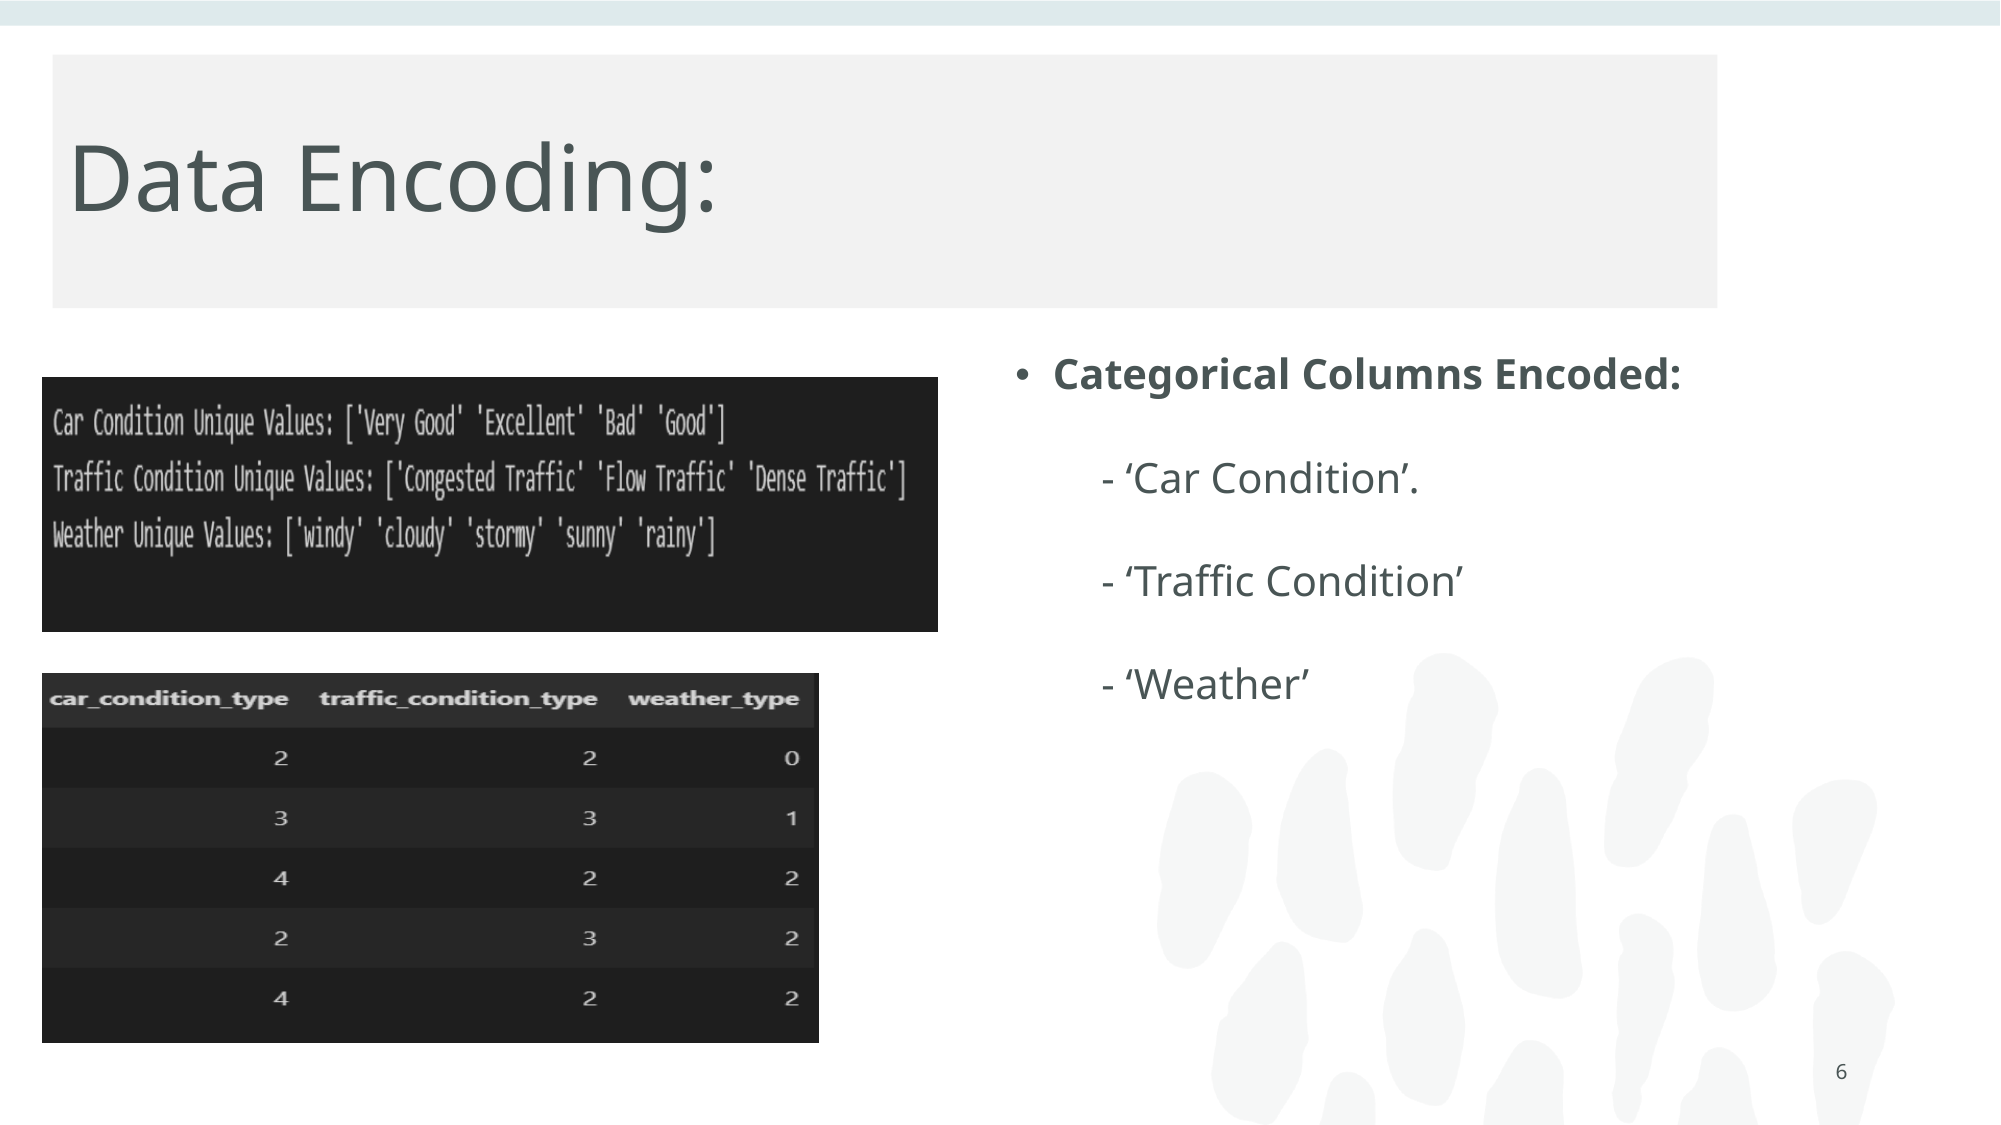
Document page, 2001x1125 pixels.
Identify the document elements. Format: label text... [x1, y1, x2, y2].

picture [42, 673, 819, 1043]
title Data Encoding: [52, 54, 1718, 309]
slide_number 6 [1412, 1042, 1863, 1103]
picture [42, 377, 938, 632]
list Categorical Columns Encoded: - ‘Car Condition’. - ‘Traffic Condition’ - ‘Weather’ [1000, 346, 1718, 966]
picture [1126, 622, 1925, 1125]
